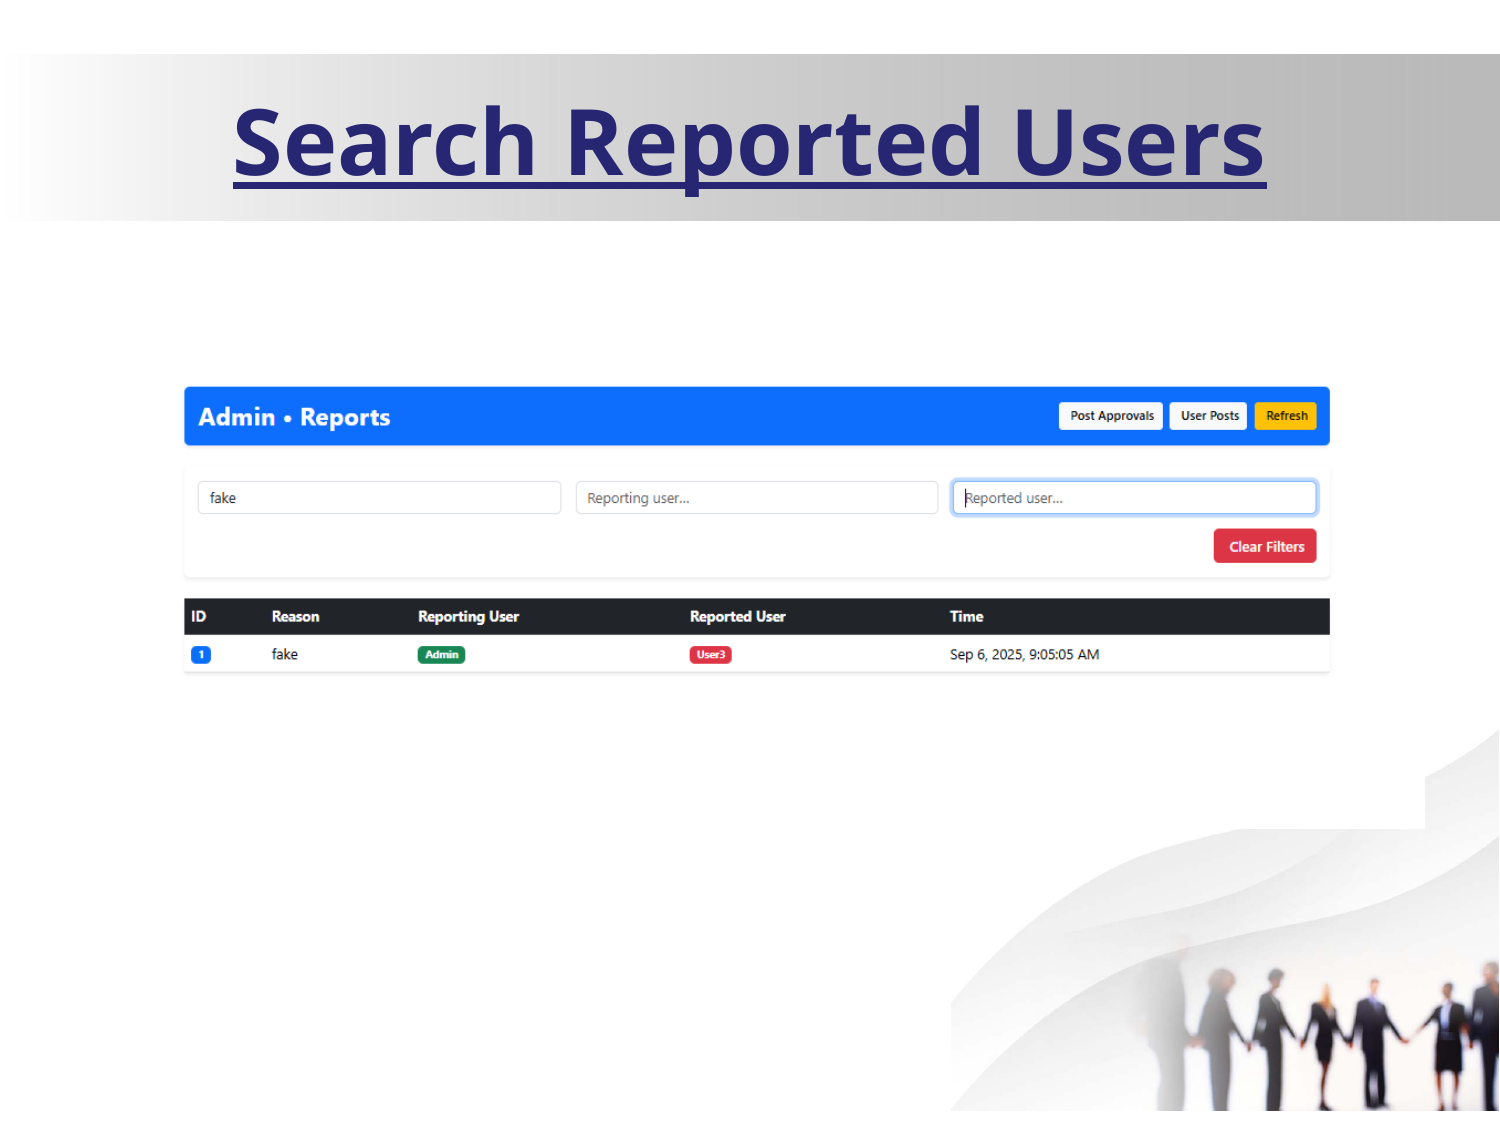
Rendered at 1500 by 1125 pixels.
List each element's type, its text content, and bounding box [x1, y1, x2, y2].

title Search Reported Users [74, 44, 1426, 233]
picture [951, 728, 1499, 1111]
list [74, 369, 1425, 829]
